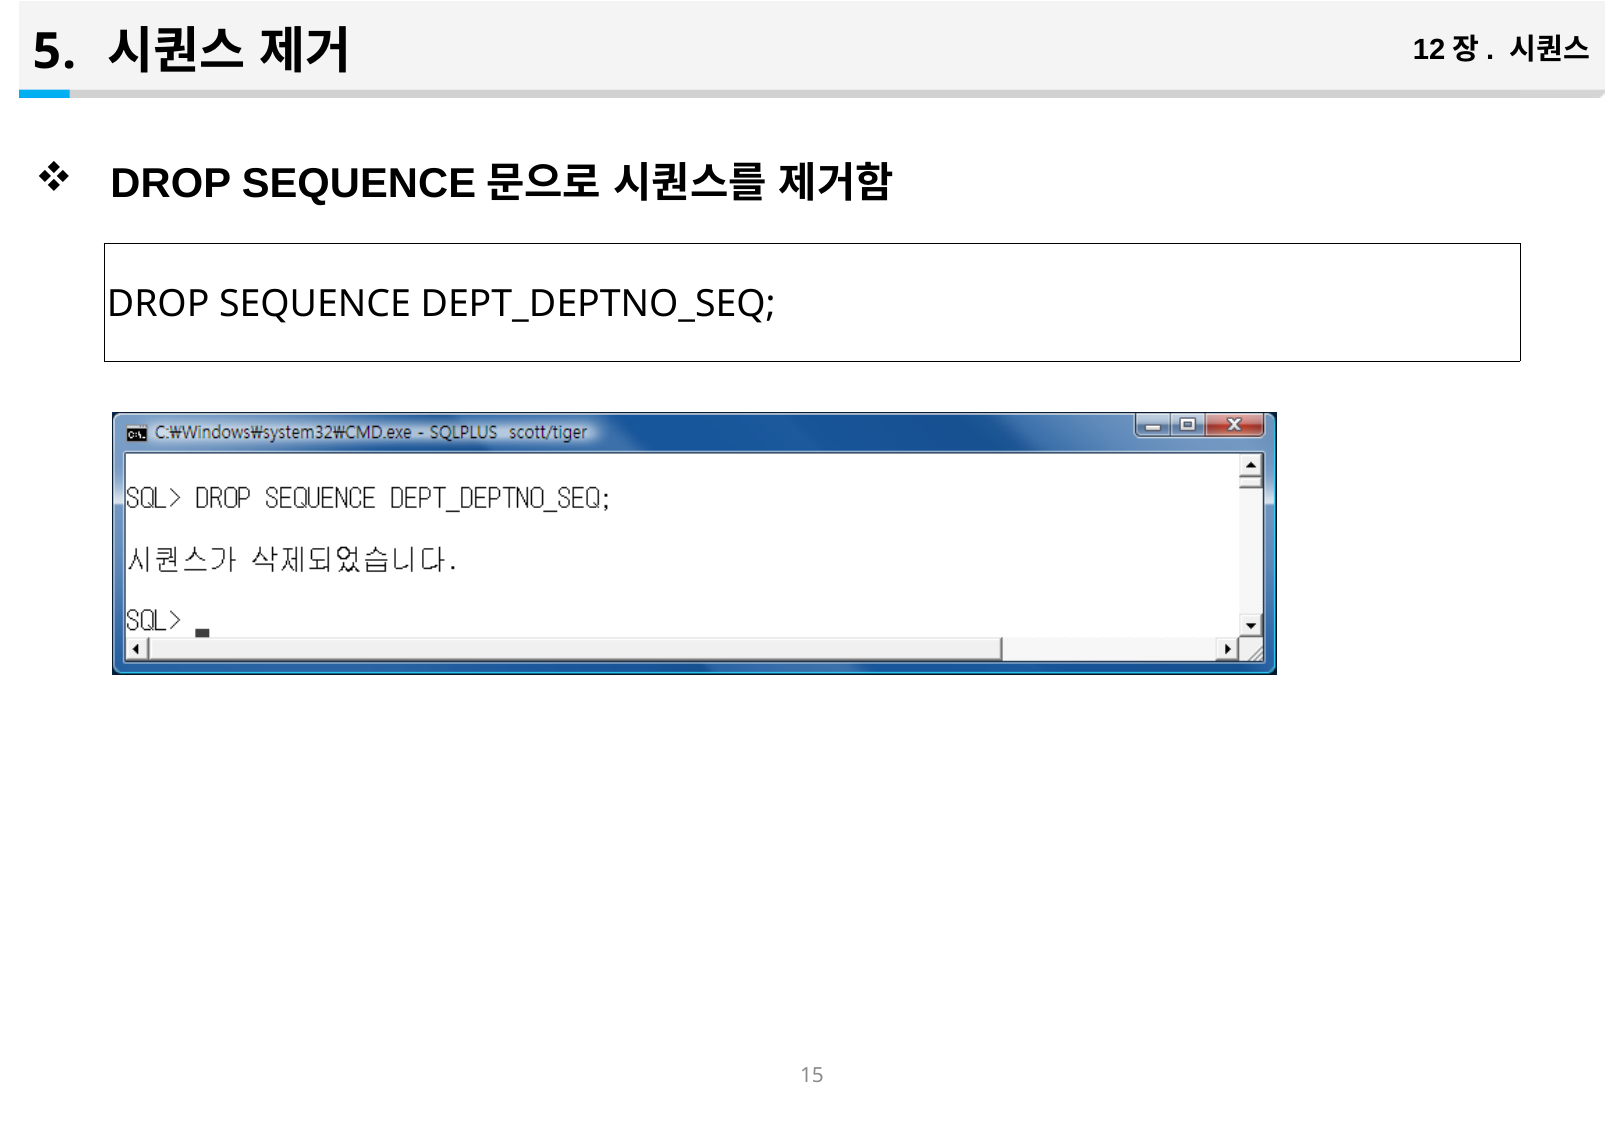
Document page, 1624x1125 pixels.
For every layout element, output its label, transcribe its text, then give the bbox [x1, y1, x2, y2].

text_box 12장. 시퀀스 [1398, 22, 1606, 73]
picture [112, 412, 1277, 676]
picture [19, 1, 1605, 98]
list 시퀀스 제거 [17, 11, 1167, 85]
slide_number 14 [622, 1045, 1002, 1106]
text_box DROP SEQUENCE문으로 시퀀스를 제거함 [20, 123, 1602, 289]
table_header DROP SEQUENCE DEPT_DEPTNO_SEQ; [105, 244, 1520, 361]
